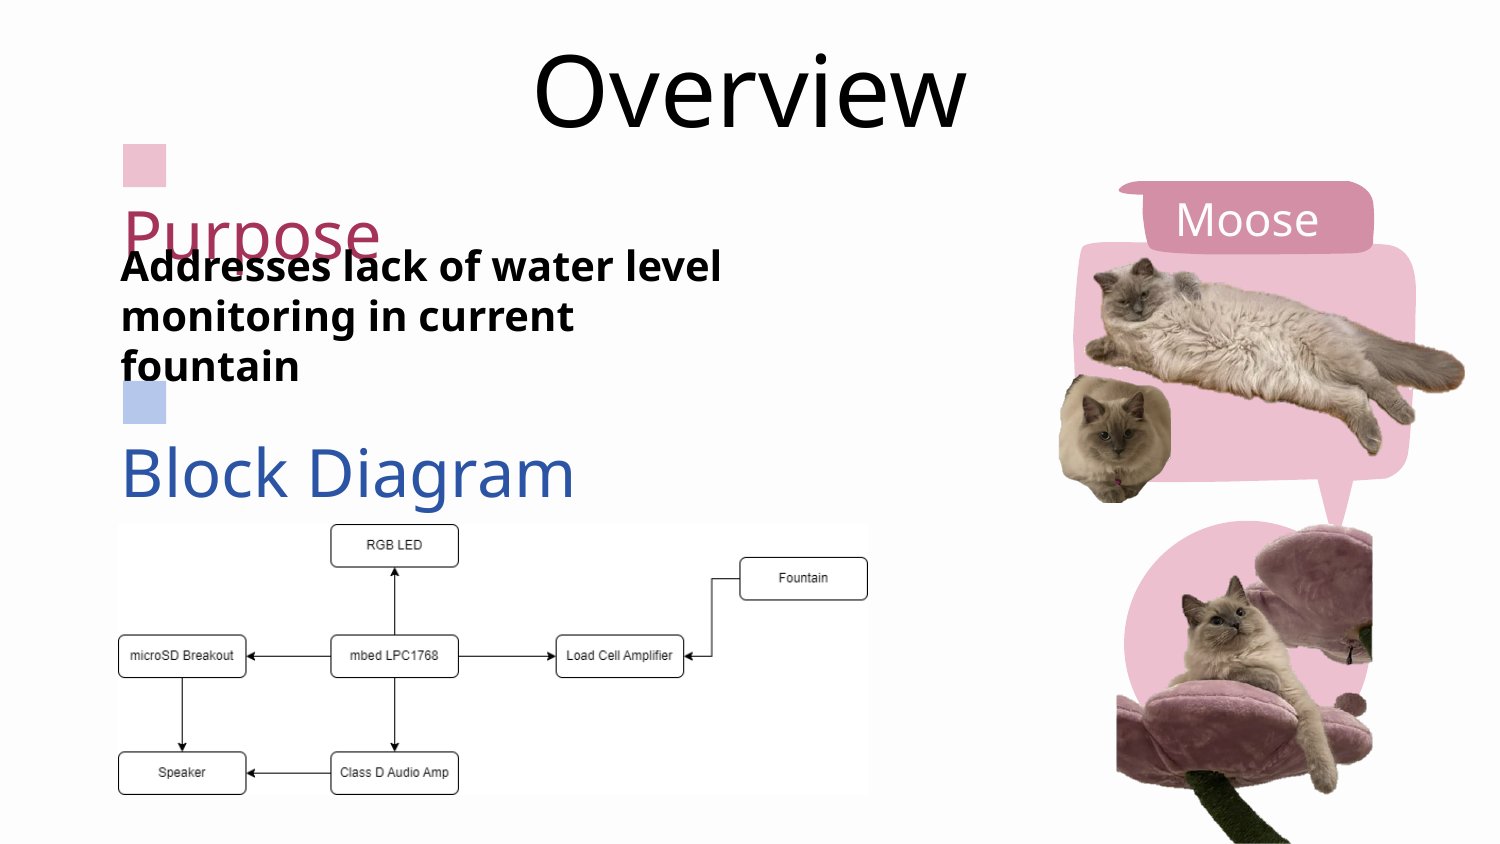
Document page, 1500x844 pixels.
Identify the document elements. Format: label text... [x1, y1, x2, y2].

text_box [123, 380, 167, 424]
text_box [123, 144, 167, 188]
title Overview [82, 78, 1418, 97]
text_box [1048, 165, 1465, 844]
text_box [105, 198, 782, 359]
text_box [105, 436, 686, 592]
picture [118, 524, 868, 796]
